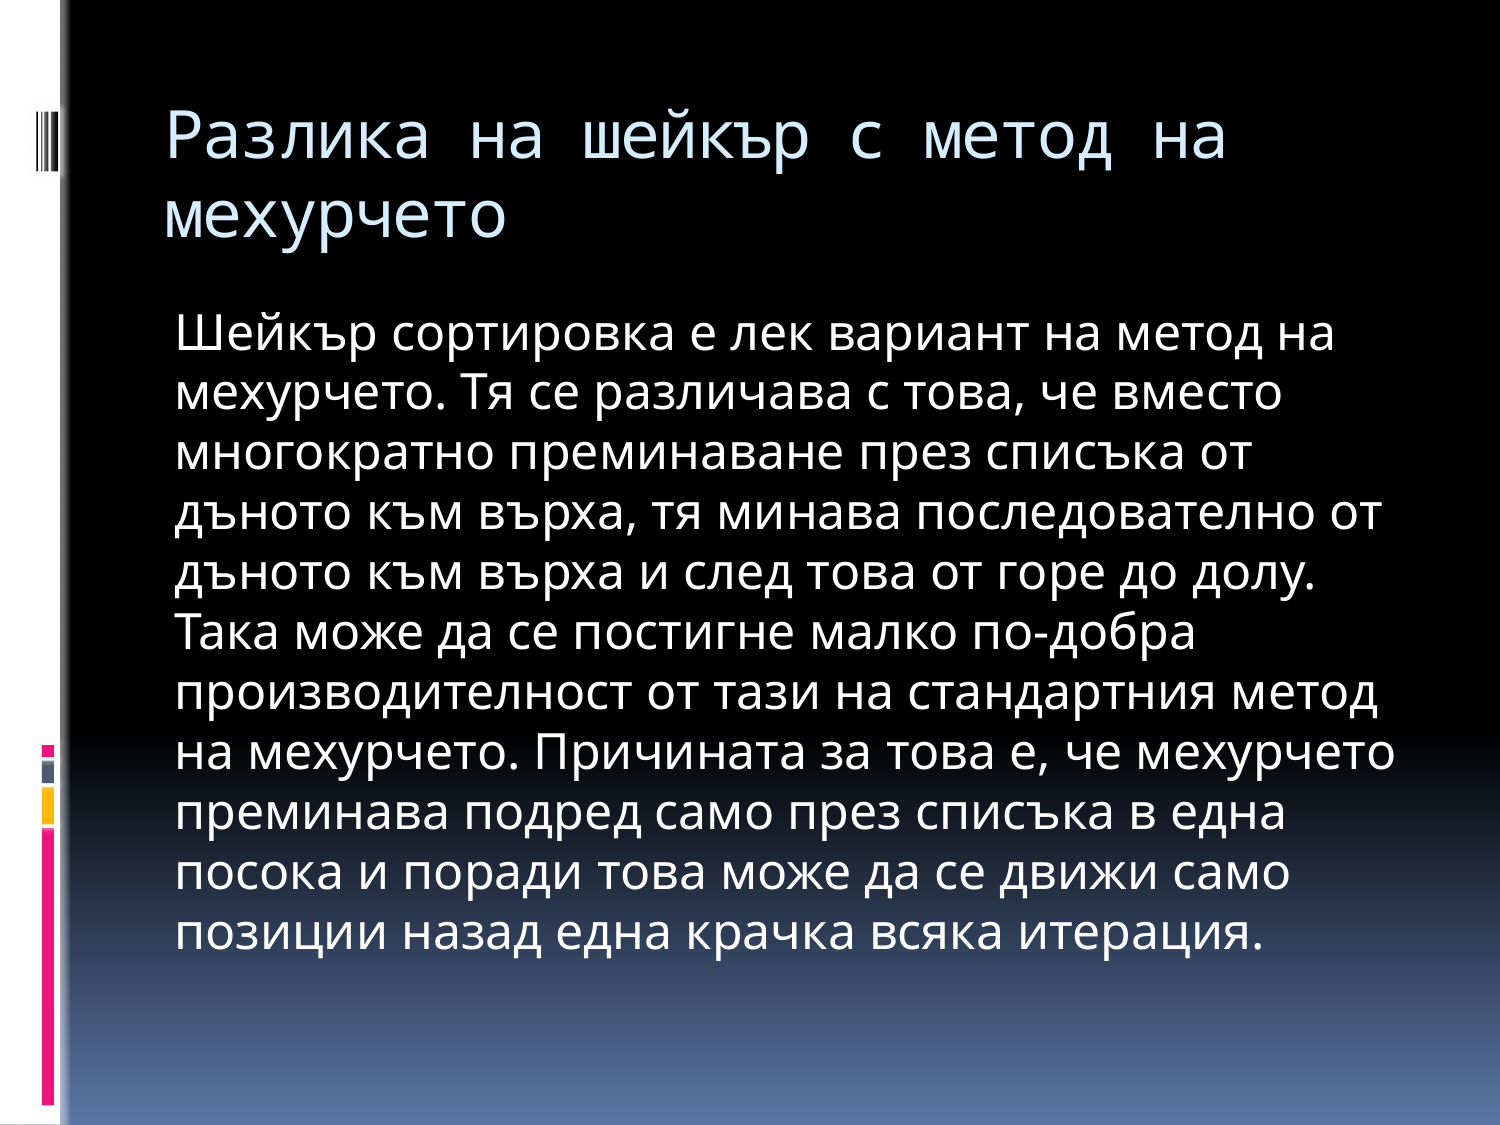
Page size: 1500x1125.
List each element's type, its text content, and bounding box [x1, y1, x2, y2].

list Шейкър сортировка е лек вариант на метод на мехурчето. Тя се различава с това, че вместо многократно преминаване през списъка от дъното към върха, тя минава последователно от дъното към върха и след това от горе до долу. Така може да се постигне малко по-добра производителност от тази на стандартния метод на мехурчето. Причината за това е, че мехурчетo преминава подред само през списъка в една посока и поради това може да се движи само позиции назад една крачка всяка итерация. [150, 292, 1425, 1043]
title Разлика на шейкър с метод на мехурчето [150, 83, 1425, 234]
